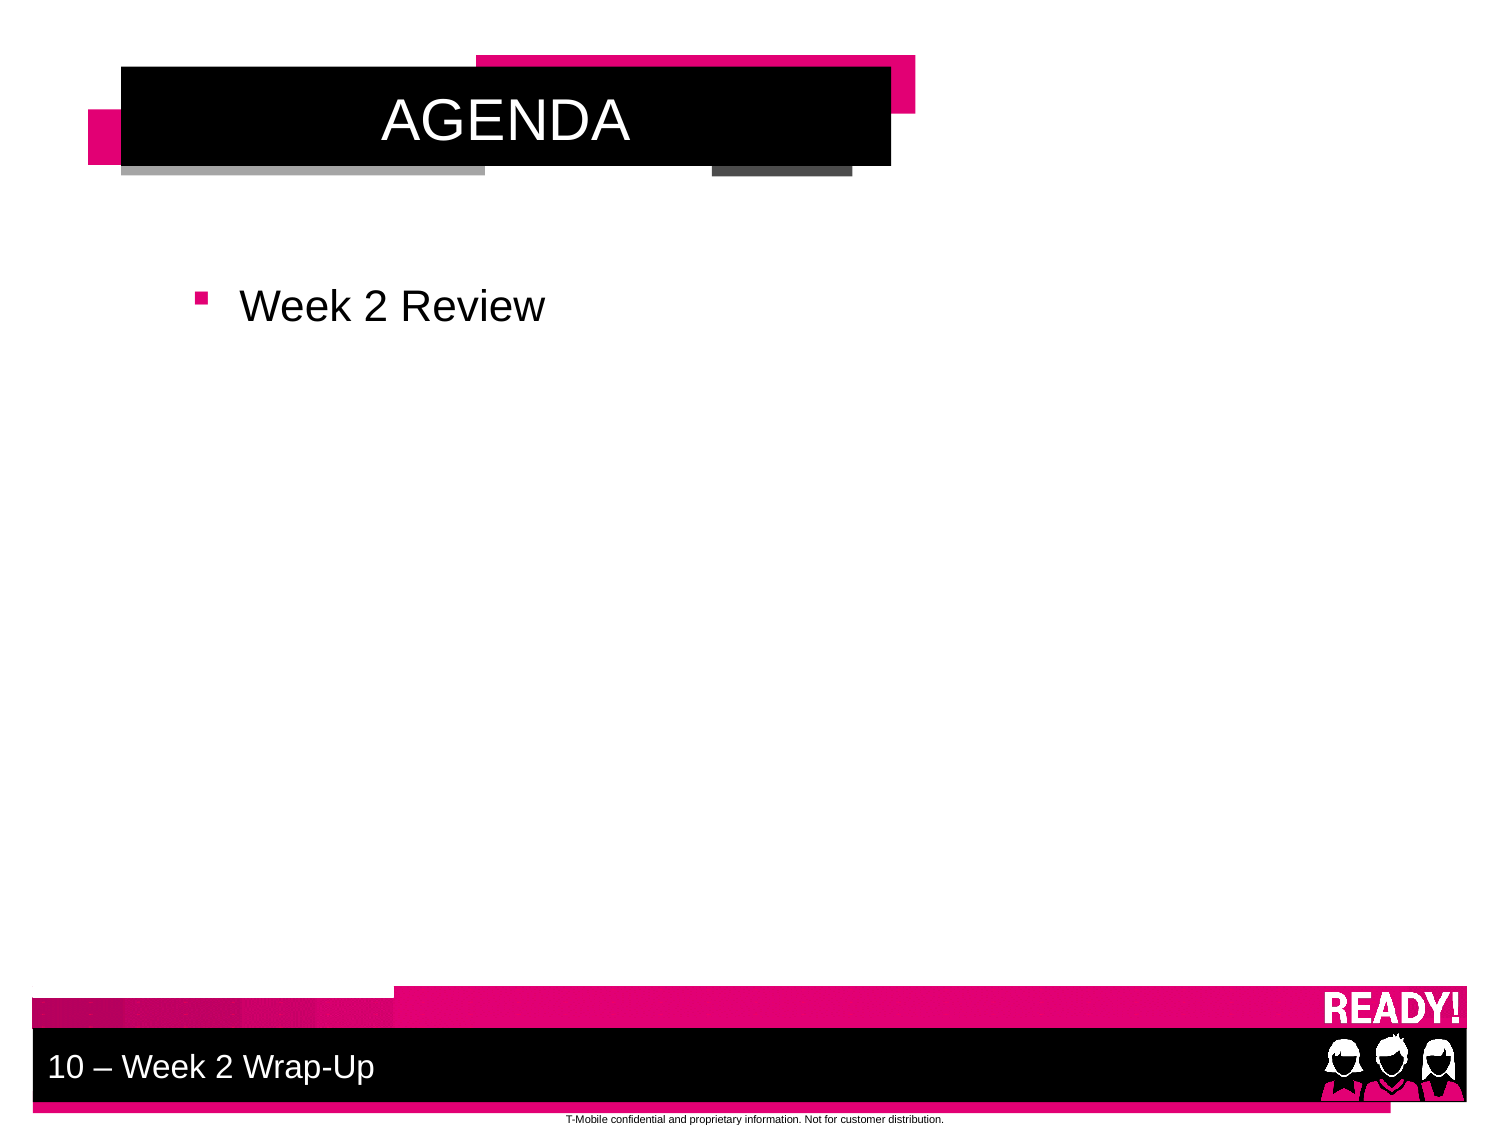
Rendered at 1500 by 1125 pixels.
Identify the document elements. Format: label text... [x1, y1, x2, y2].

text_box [87, 54, 916, 177]
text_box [32, 974, 1474, 1125]
text_box Week 2 Review [176, 270, 1368, 436]
